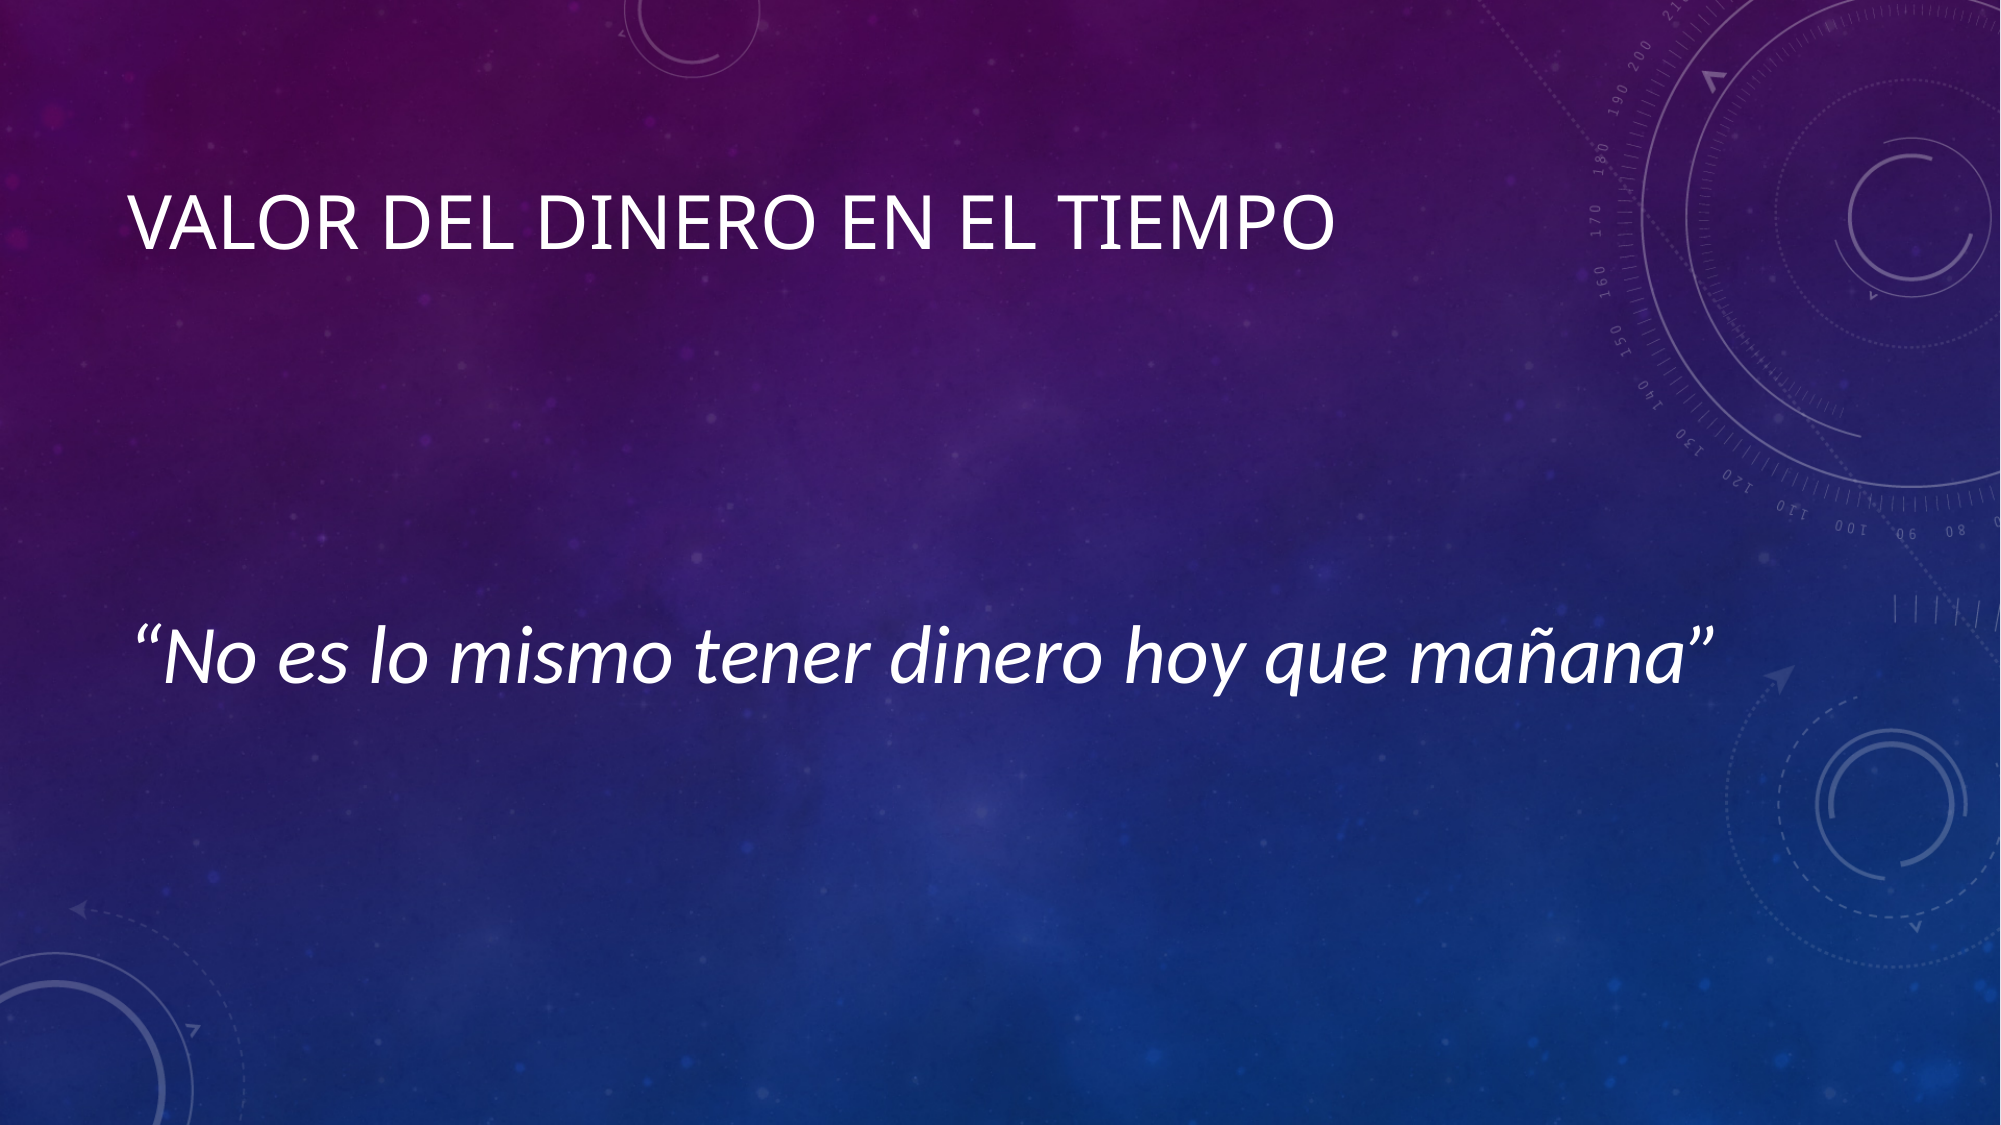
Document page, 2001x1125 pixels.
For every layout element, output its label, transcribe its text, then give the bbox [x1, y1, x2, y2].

list “No es lo mismo tener dinero hoy que mañana” [112, 351, 1775, 950]
title Valor del dinero en el tiempo [112, 99, 1775, 339]
picture [0, 0, 2001, 1125]
